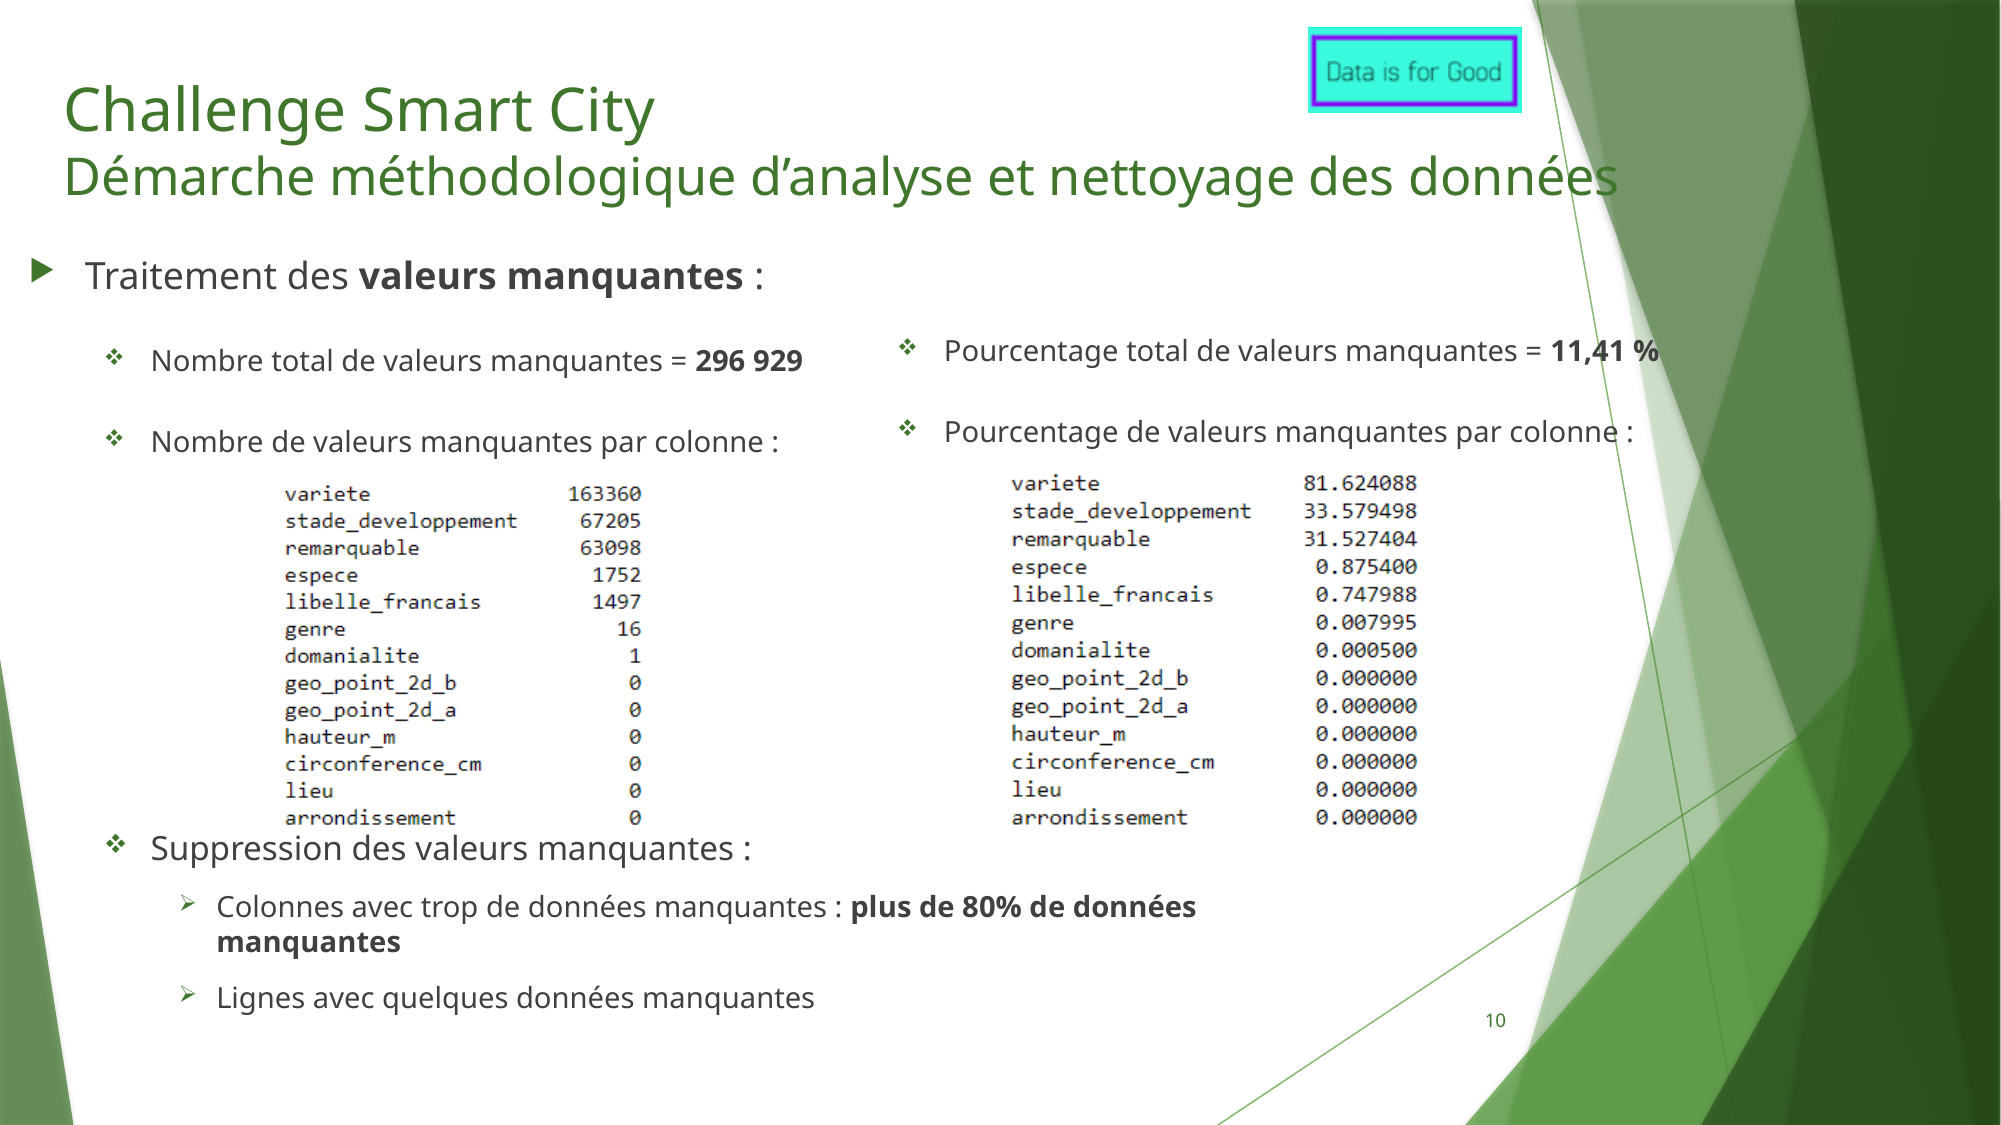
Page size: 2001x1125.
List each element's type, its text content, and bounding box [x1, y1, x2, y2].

slide_number 10 [1409, 991, 1522, 1051]
picture [1308, 27, 1522, 113]
list Pourcentage total de valeurs manquantes = 11,41 % Pourcentage de valeurs manquantes par colonne : [807, 244, 1697, 1040]
list Traitement des valeurs manquantes : Nombre total de valeurs manquantes = 296 929 Nombre de valeurs manquantes par colonne : Suppression des valeurs manquantes : Colonnes avec trop de données manquantes : plus de 80% de données manquantes Lignes avec quelques données manquantes [13, 244, 1384, 1113]
picture [1003, 469, 1426, 832]
picture [279, 483, 647, 832]
title Challenge Smart City Démarche méthodologique d’analyse et nettoyage des données [48, 63, 1646, 244]
